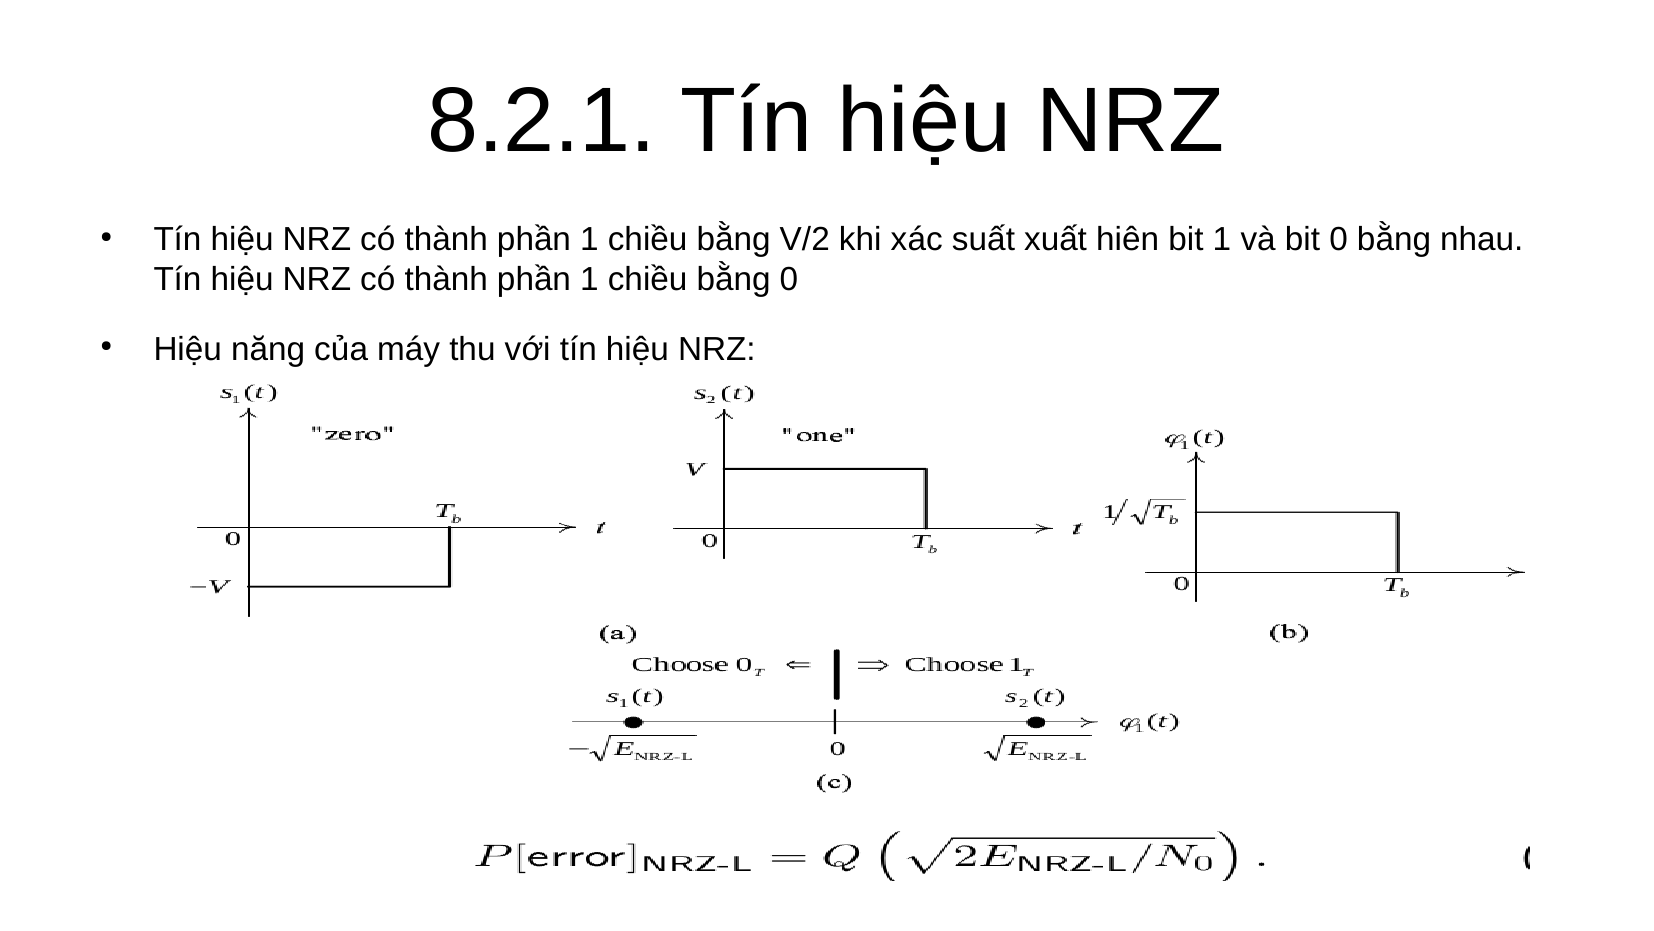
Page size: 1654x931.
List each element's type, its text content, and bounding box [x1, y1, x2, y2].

list Tín hiệu NRZ có thành phần 1 chiều bằng V/2 khi xác suất xuất hiên bit 1 và bit 0 bằng nhau. Tín hiệu NRZ có thành phần 1 chiều bằng 0 Hiệu năng của máy thu với tín hiệu NRZ: [82, 217, 1571, 757]
picture [179, 377, 1531, 881]
title 8.2.1. Tín hiệu NRZ [82, 37, 1571, 193]
